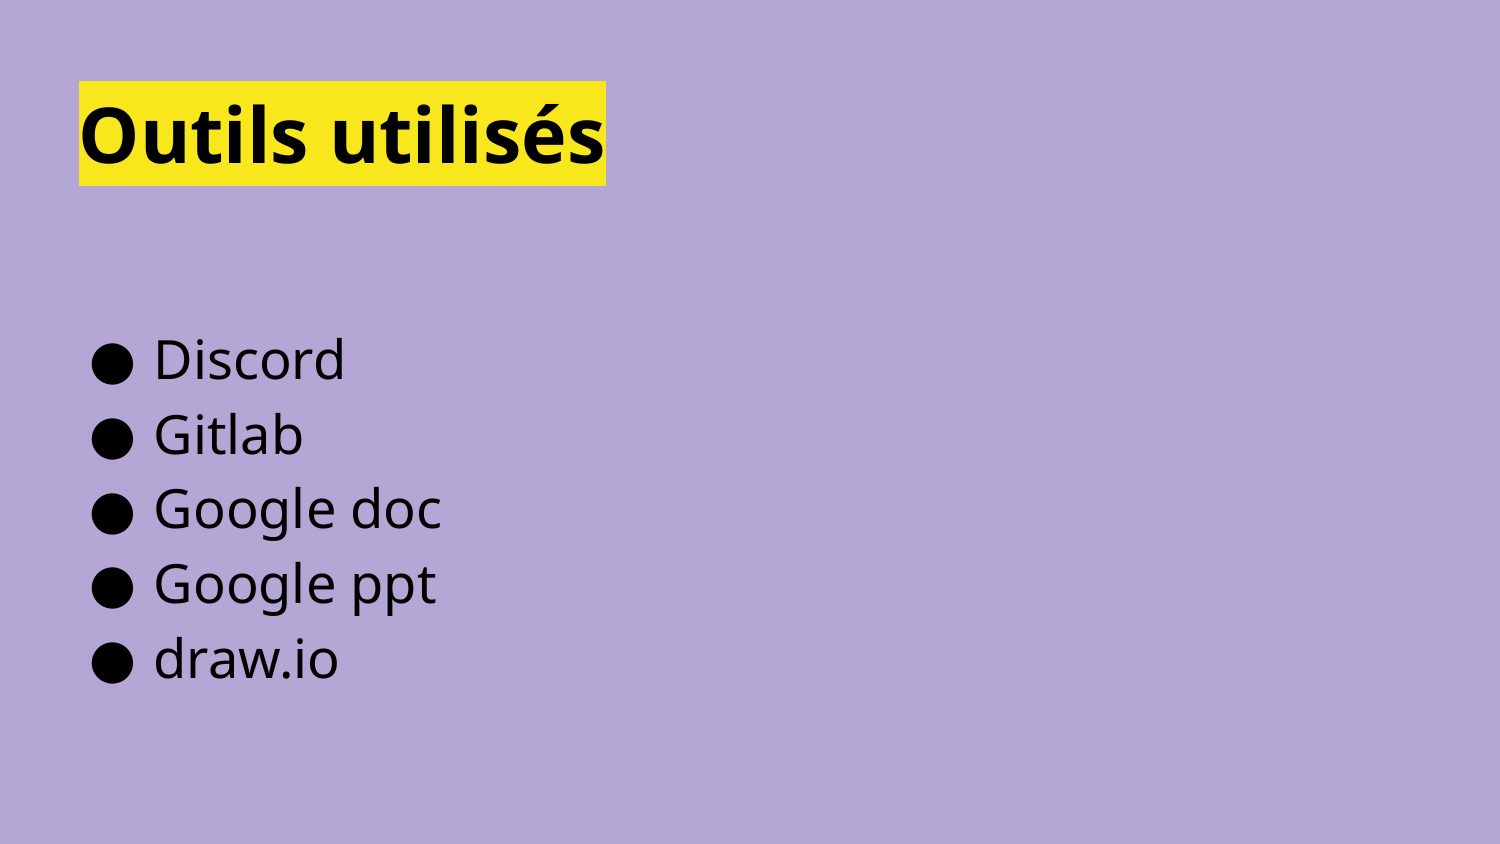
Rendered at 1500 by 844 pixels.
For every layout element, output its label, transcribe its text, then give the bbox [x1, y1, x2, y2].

title Outils utilisés [63, 71, 1437, 184]
list Discord Gitlab Google doc Google ppt draw.io [63, 300, 1437, 638]
